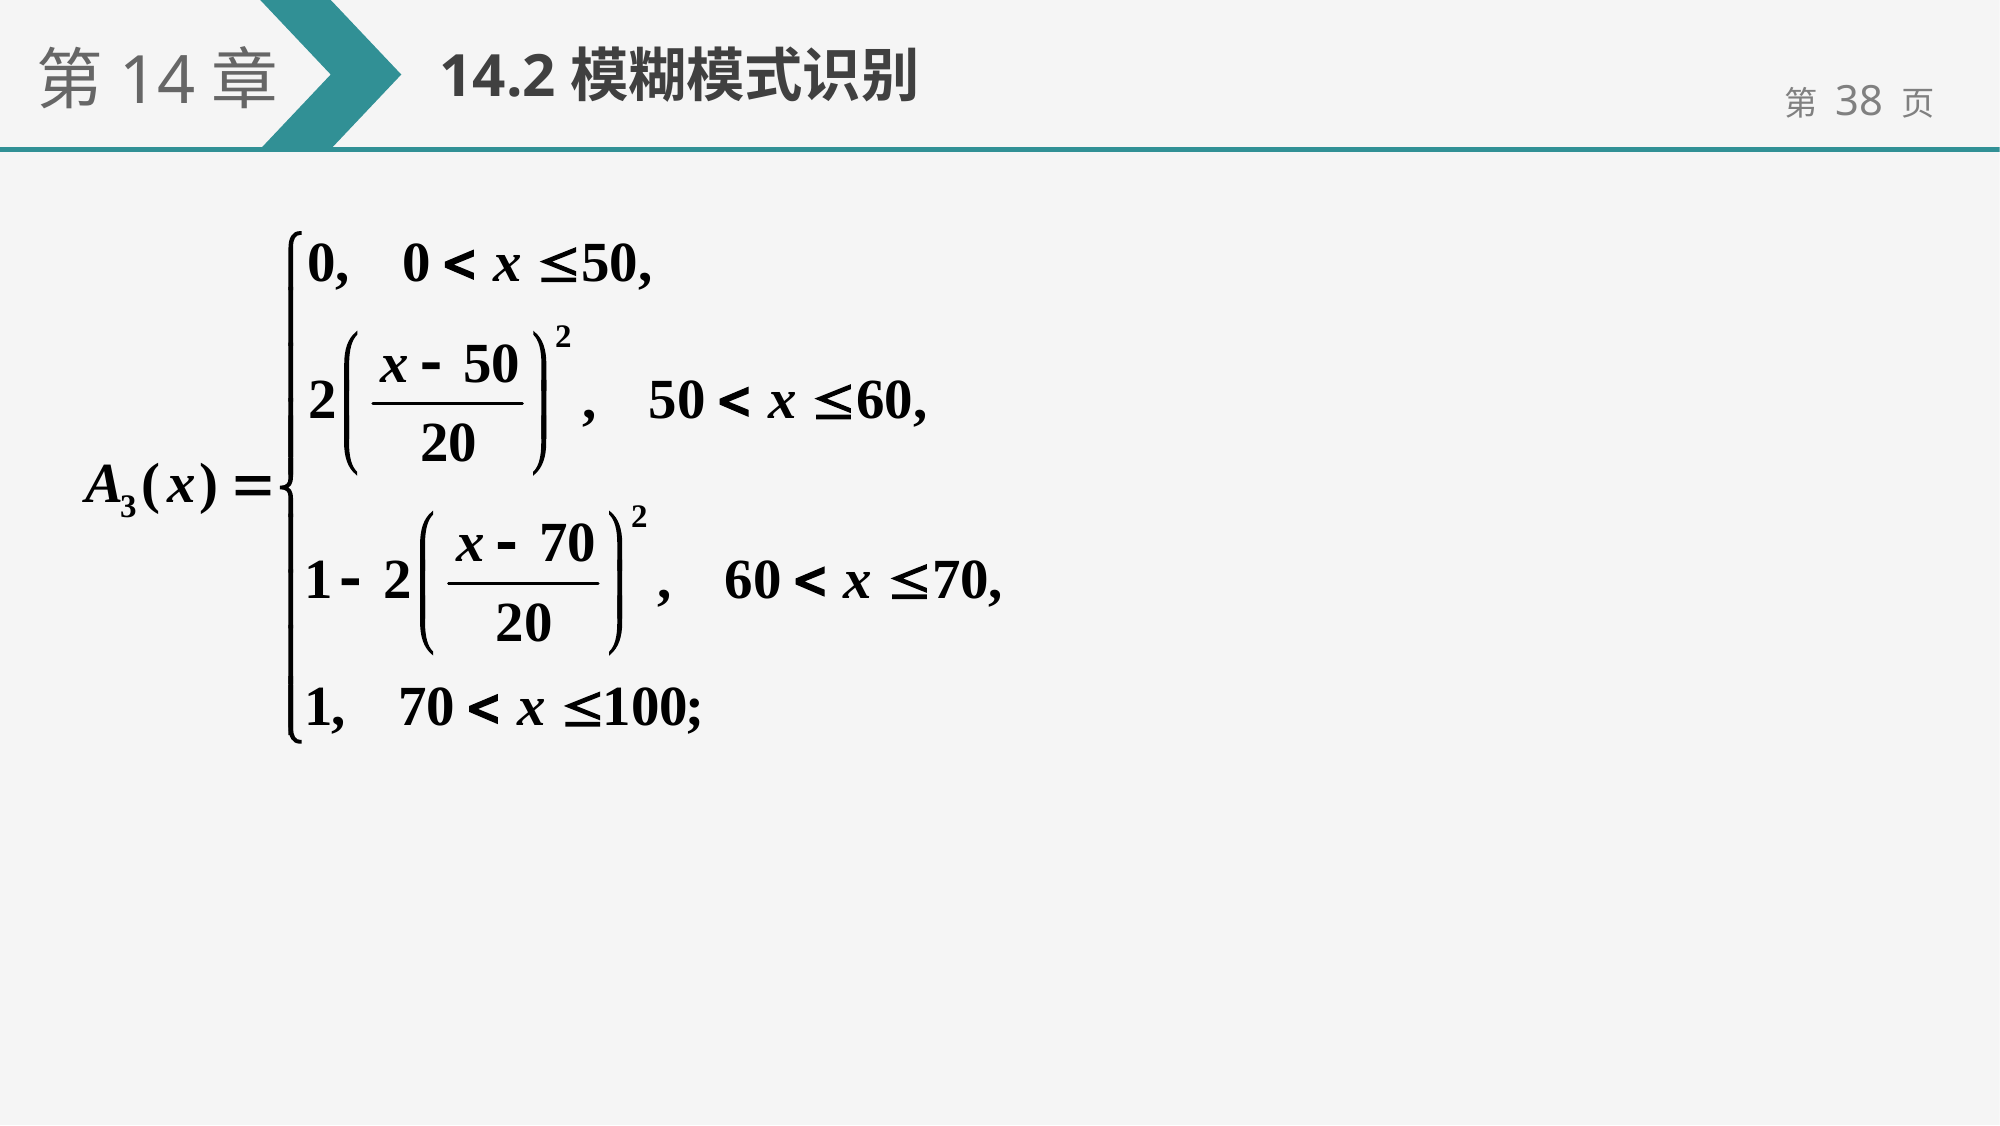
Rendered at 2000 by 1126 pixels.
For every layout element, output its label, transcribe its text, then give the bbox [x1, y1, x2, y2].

text_box [258, 0, 403, 148]
text_box 14.2模糊模式识别 [424, 31, 1366, 116]
text_box 第14章 [21, 29, 294, 125]
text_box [77, 218, 1926, 851]
